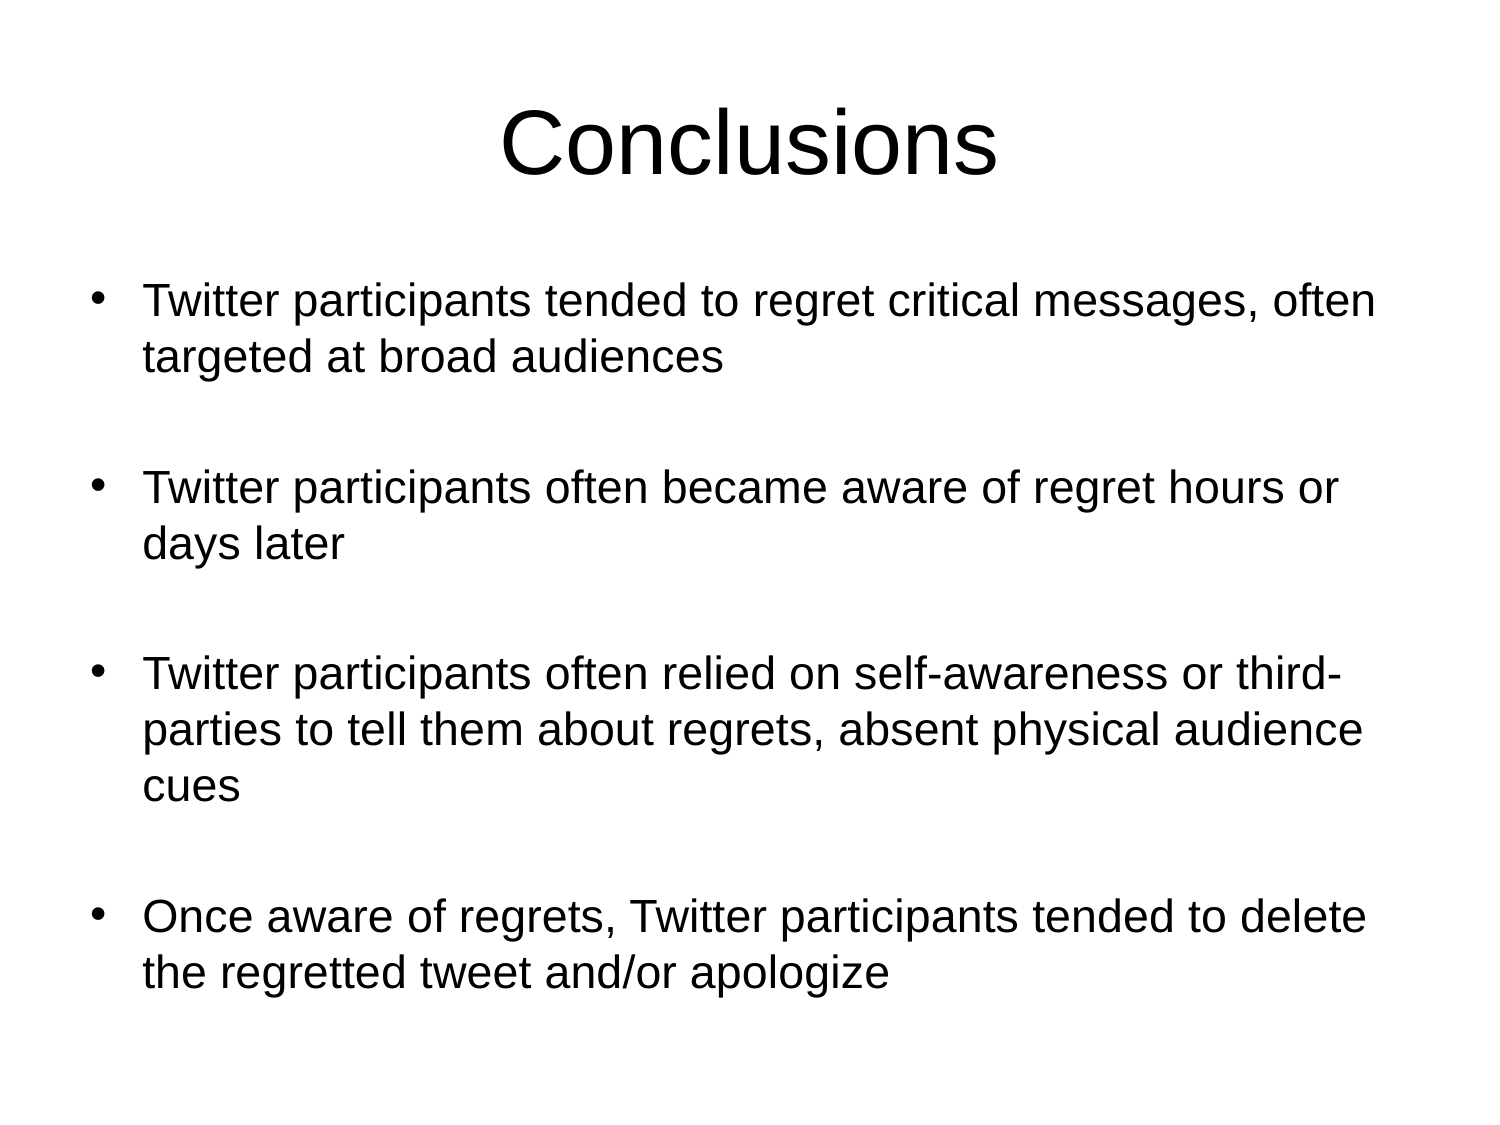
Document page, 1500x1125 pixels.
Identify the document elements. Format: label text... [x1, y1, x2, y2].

list Twitter participants tended to regret critical messages, often targeted at broad audiences Twitter participants often became aware of regret hours or days later Twitter participants often relied on self-awareness or third-parties to tell them about regrets, absent physical audience cues Once aware of regrets, Twitter participants tended to delete the regretted tweet and/or apologize [75, 262, 1425, 1005]
title Conclusions [75, 44, 1425, 232]
